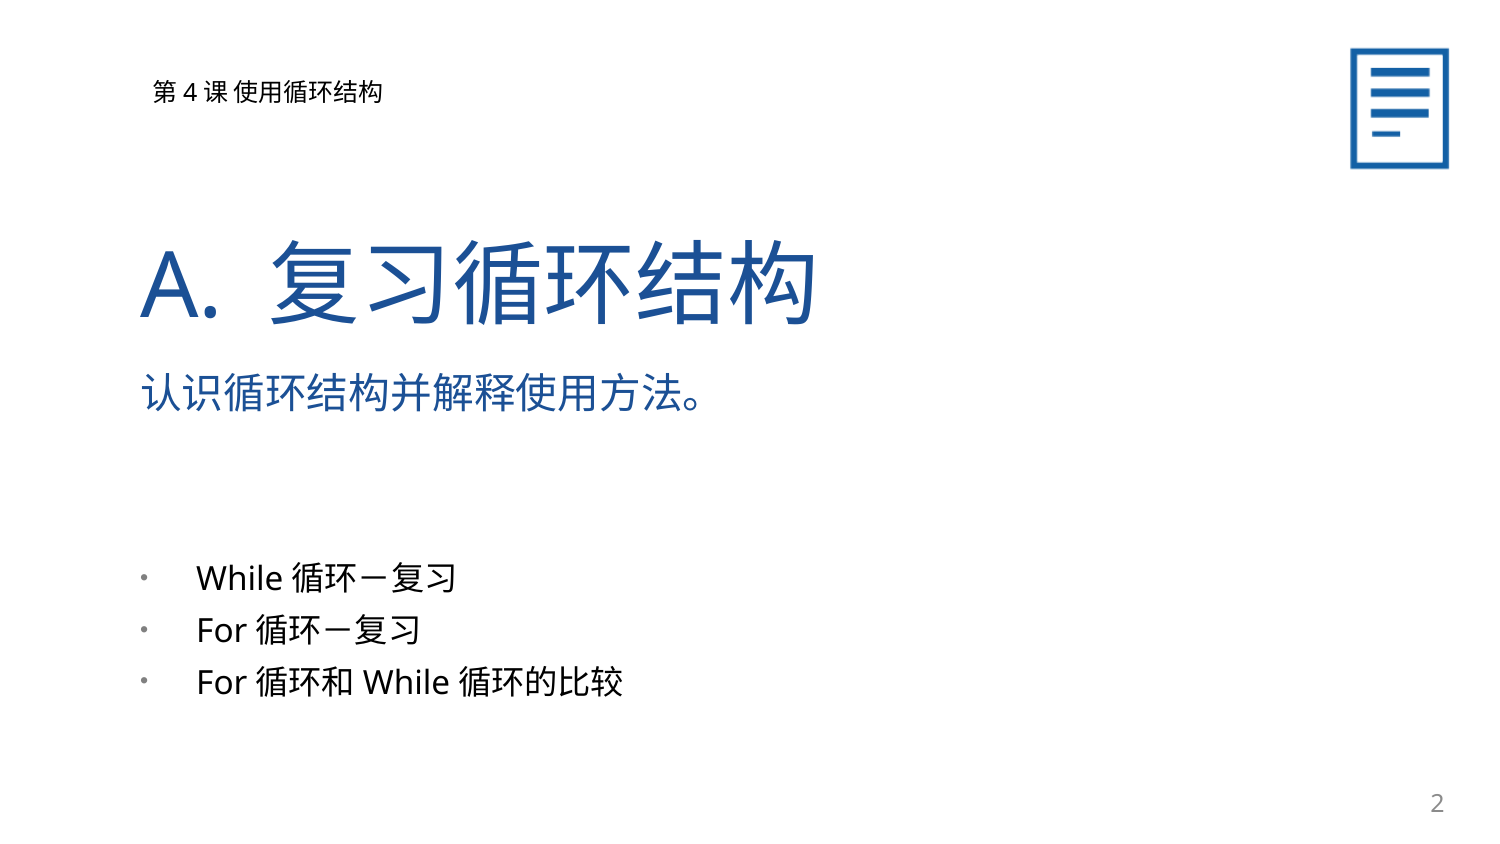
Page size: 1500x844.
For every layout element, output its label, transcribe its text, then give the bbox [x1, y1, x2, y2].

slide_number 2 [1400, 782, 1475, 828]
picture [1323, 23, 1474, 212]
list 认识循环结构并解释使用方法。 [125, 359, 1275, 494]
list A. 复习循环结构 [125, 109, 1278, 344]
list While循环－复习 For循环－复习 For循环和While循环的比较 [125, 549, 1278, 747]
